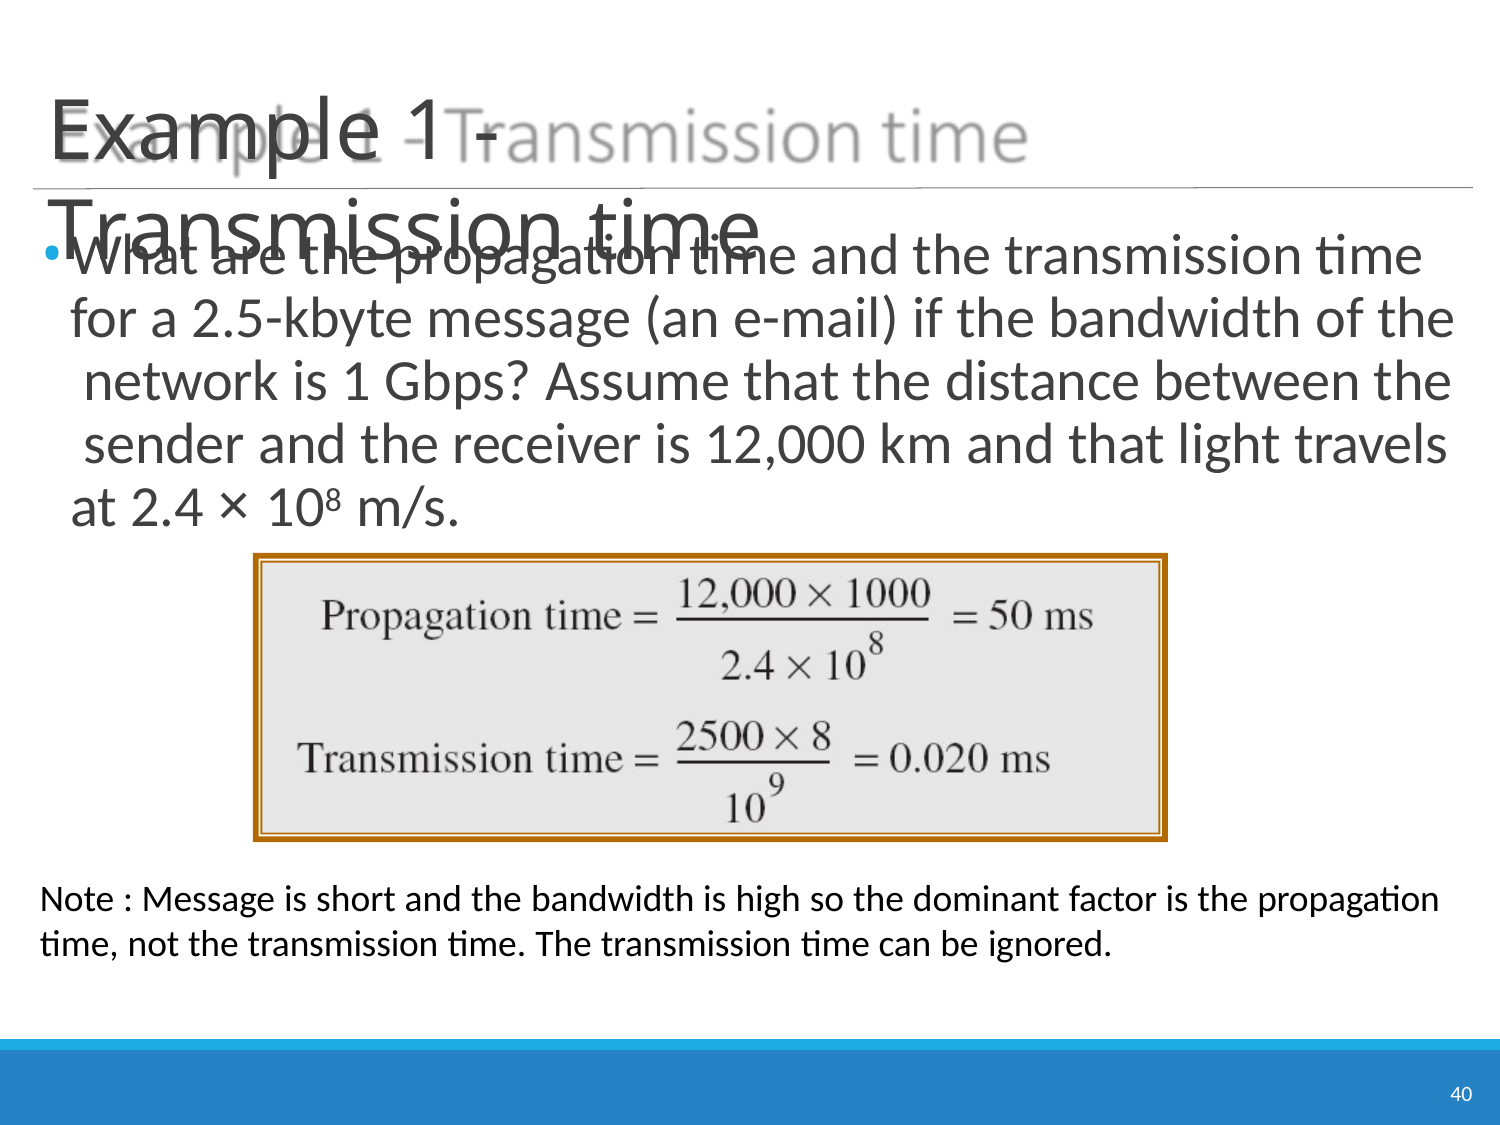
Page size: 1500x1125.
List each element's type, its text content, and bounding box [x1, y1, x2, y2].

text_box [252, 552, 1169, 843]
text_box What are the propagation time and the transmission time for a 2.5-kbyte message (an e-mail) if the bandwidth of the network is 1 Gbps? Assume that the distance between the sender and the receiver is 12,000 km and that light travels at 2.4 × 108 m/s. [35, 246, 1470, 539]
slide_number 40 [1444, 1083, 1479, 1125]
text_box Note : Message is short and the bandwidth is high so the dominant factor is the propagation time, not the transmission time. The transmission time can be ignored. [37, 872, 1450, 965]
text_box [0, 53, 1474, 239]
